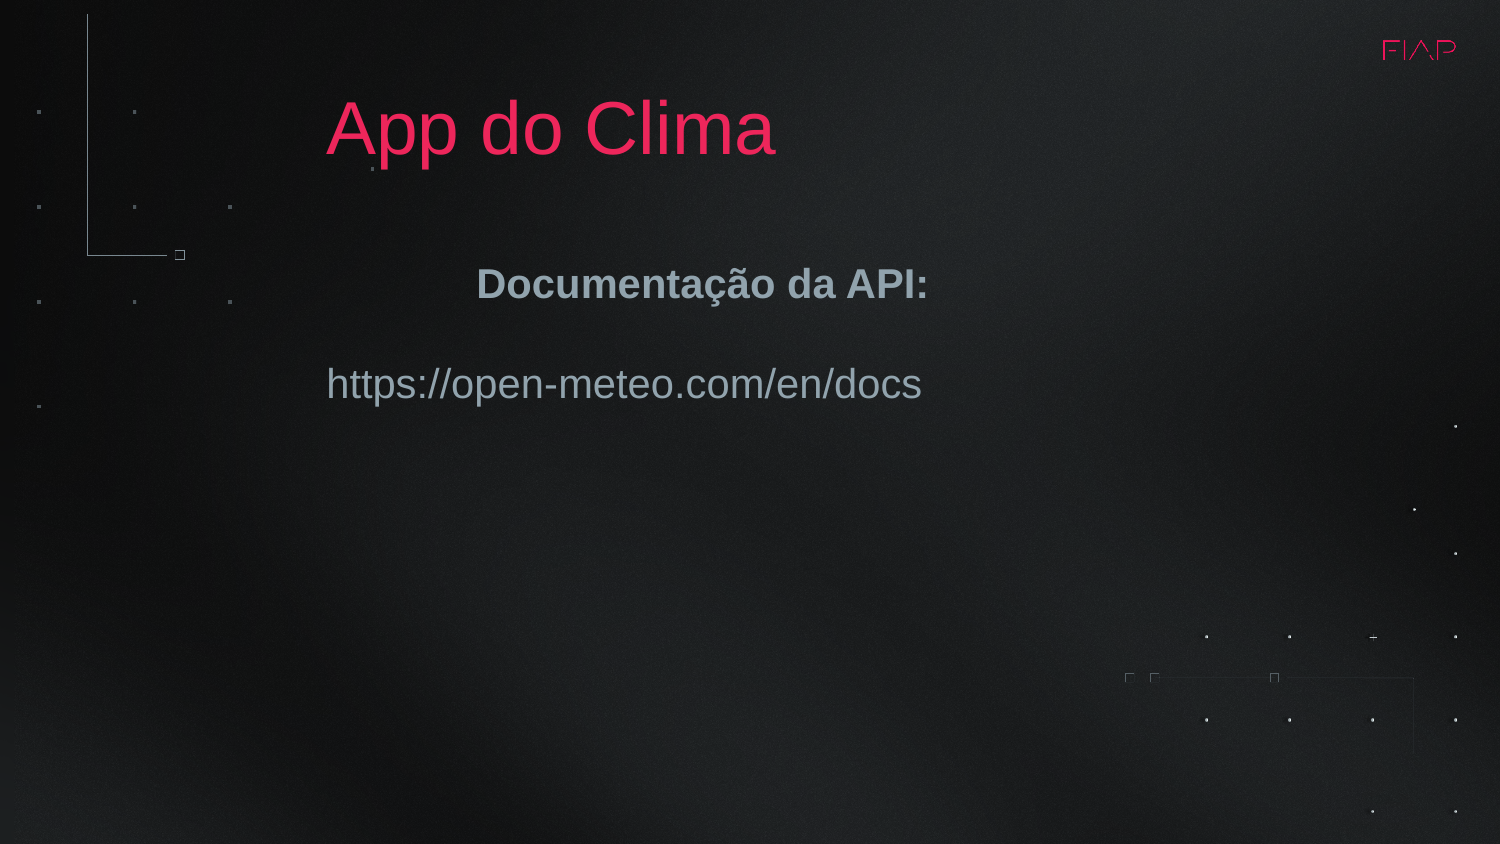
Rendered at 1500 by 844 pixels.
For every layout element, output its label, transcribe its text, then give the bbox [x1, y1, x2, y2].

text_box Documentação da API: https://open-meteo.com/en/docs [311, 249, 1242, 465]
text_box App do Clima [378, 72, 1126, 177]
picture [0, 0, 1500, 844]
